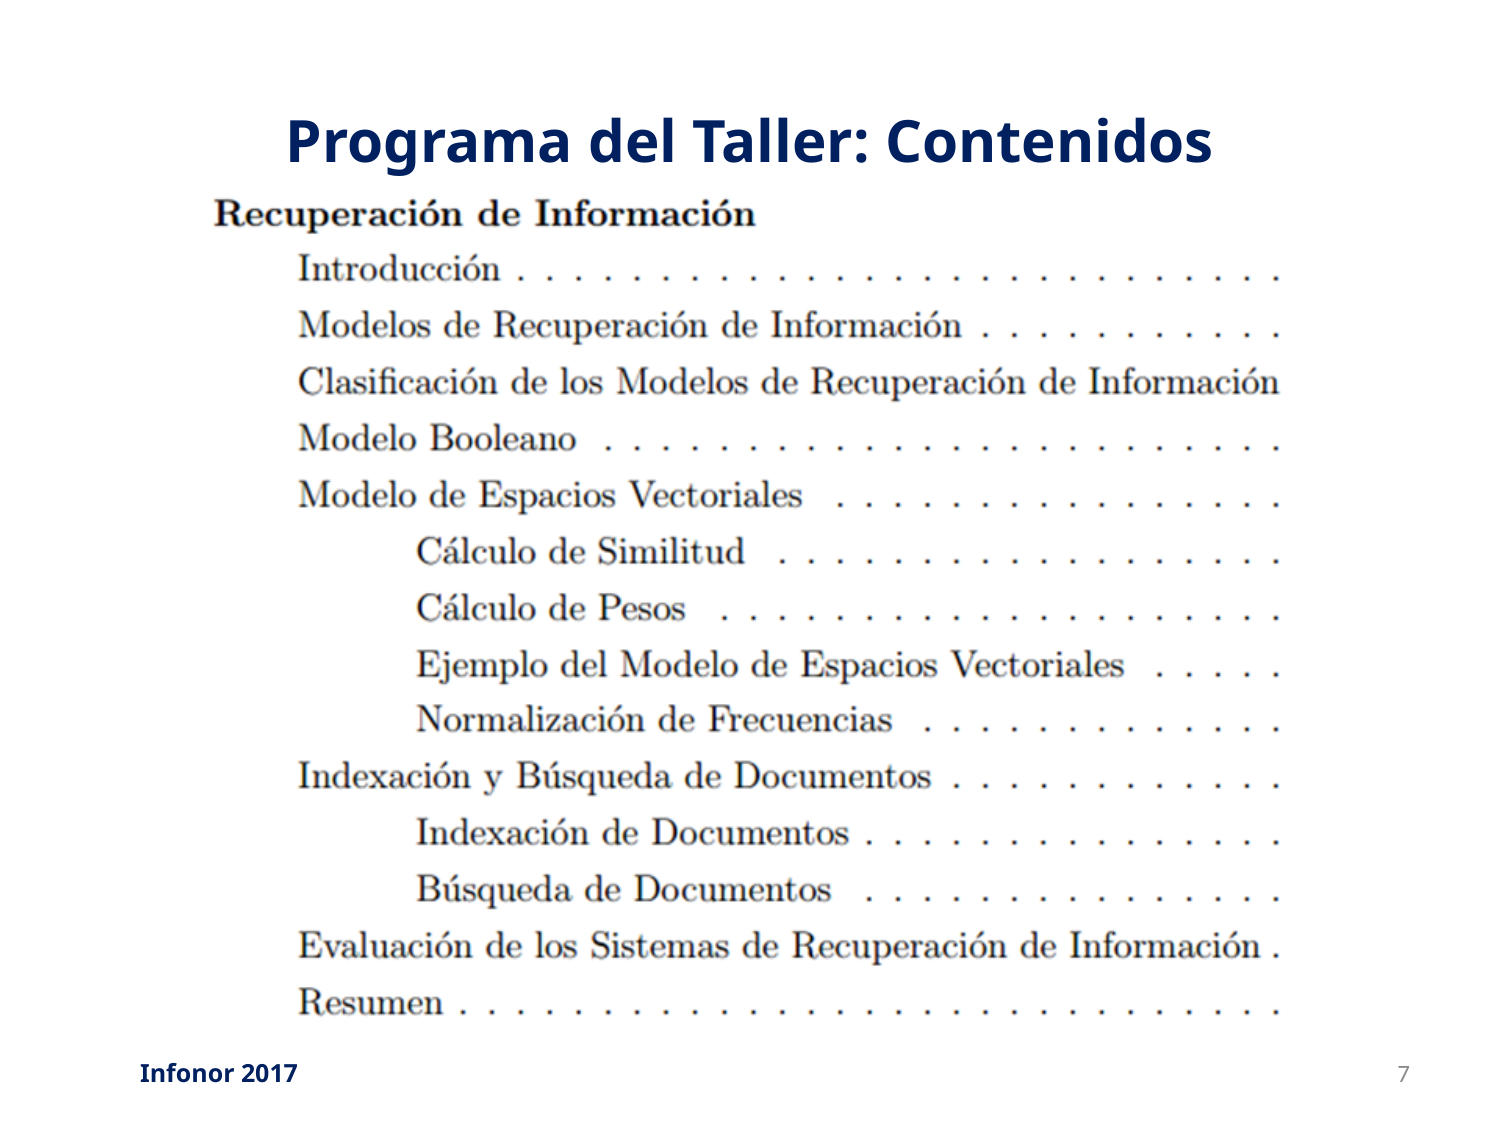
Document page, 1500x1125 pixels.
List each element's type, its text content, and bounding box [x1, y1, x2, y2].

slide_number 7 [1074, 1042, 1425, 1103]
picture [201, 187, 1299, 1033]
title Programa del Taller: Contenidos [75, 45, 1425, 233]
slide_number Infonor 2017 [125, 1042, 475, 1103]
